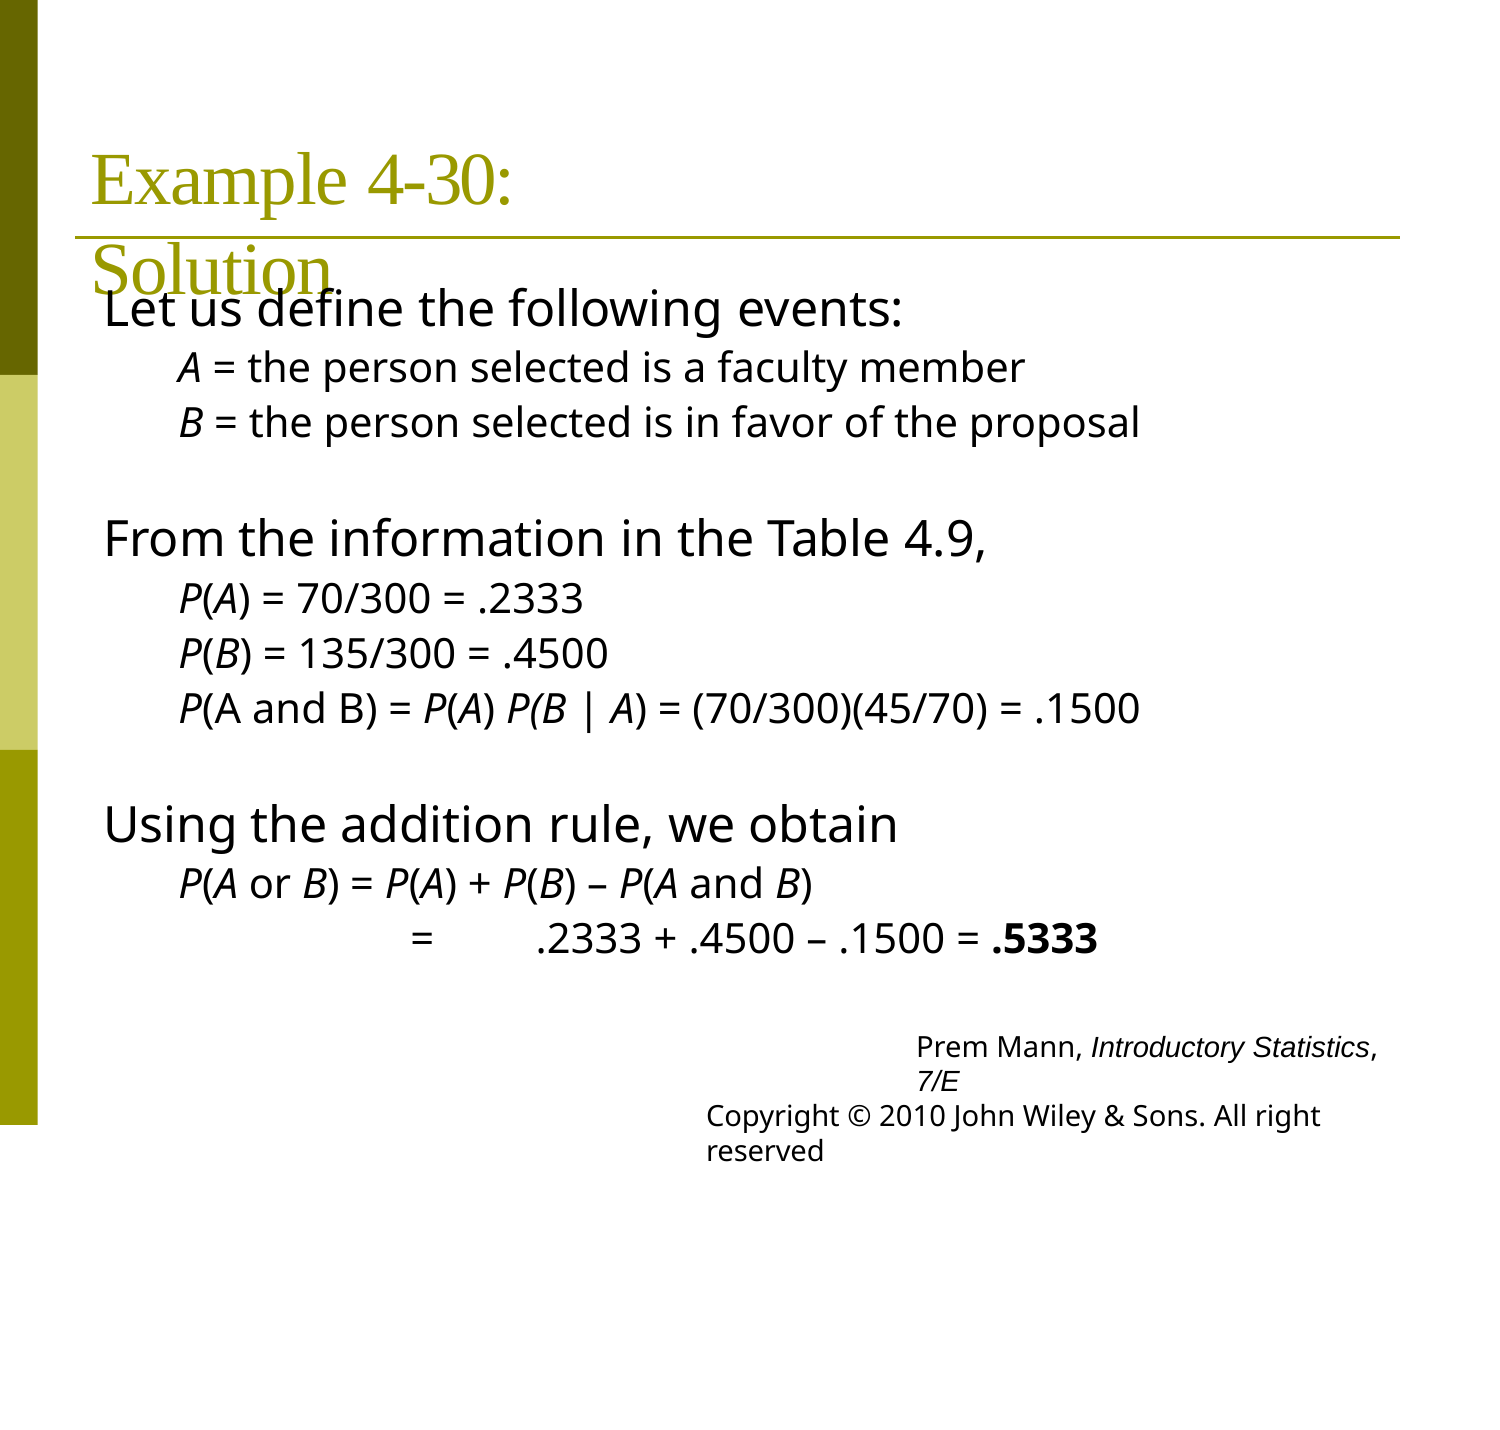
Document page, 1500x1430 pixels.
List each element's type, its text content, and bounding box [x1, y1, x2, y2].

text_box Let us define the following events: A = the person selected is a faculty member B = the person selected is in favor of the proposal From the information in the Table 4.9, P(A) = 70/300 = .2333 P(B) = 135/300 = .4500 P(A and B) = P(A) P(B | A) = (70/300)(45/70) = .1500 Using the addition rule, we obtain P(A or B) = P(A) + P(B) – P(A and B) = .2333 + .4500 – .1500 = .5333 [101, 268, 1346, 962]
footer Prem Mann, Introductory Statistics, 7/E Copyright © 2010 John Wiley & Sons. All right reserved [703, 1028, 1423, 1430]
title Example 4-30: Solution [87, 127, 778, 368]
